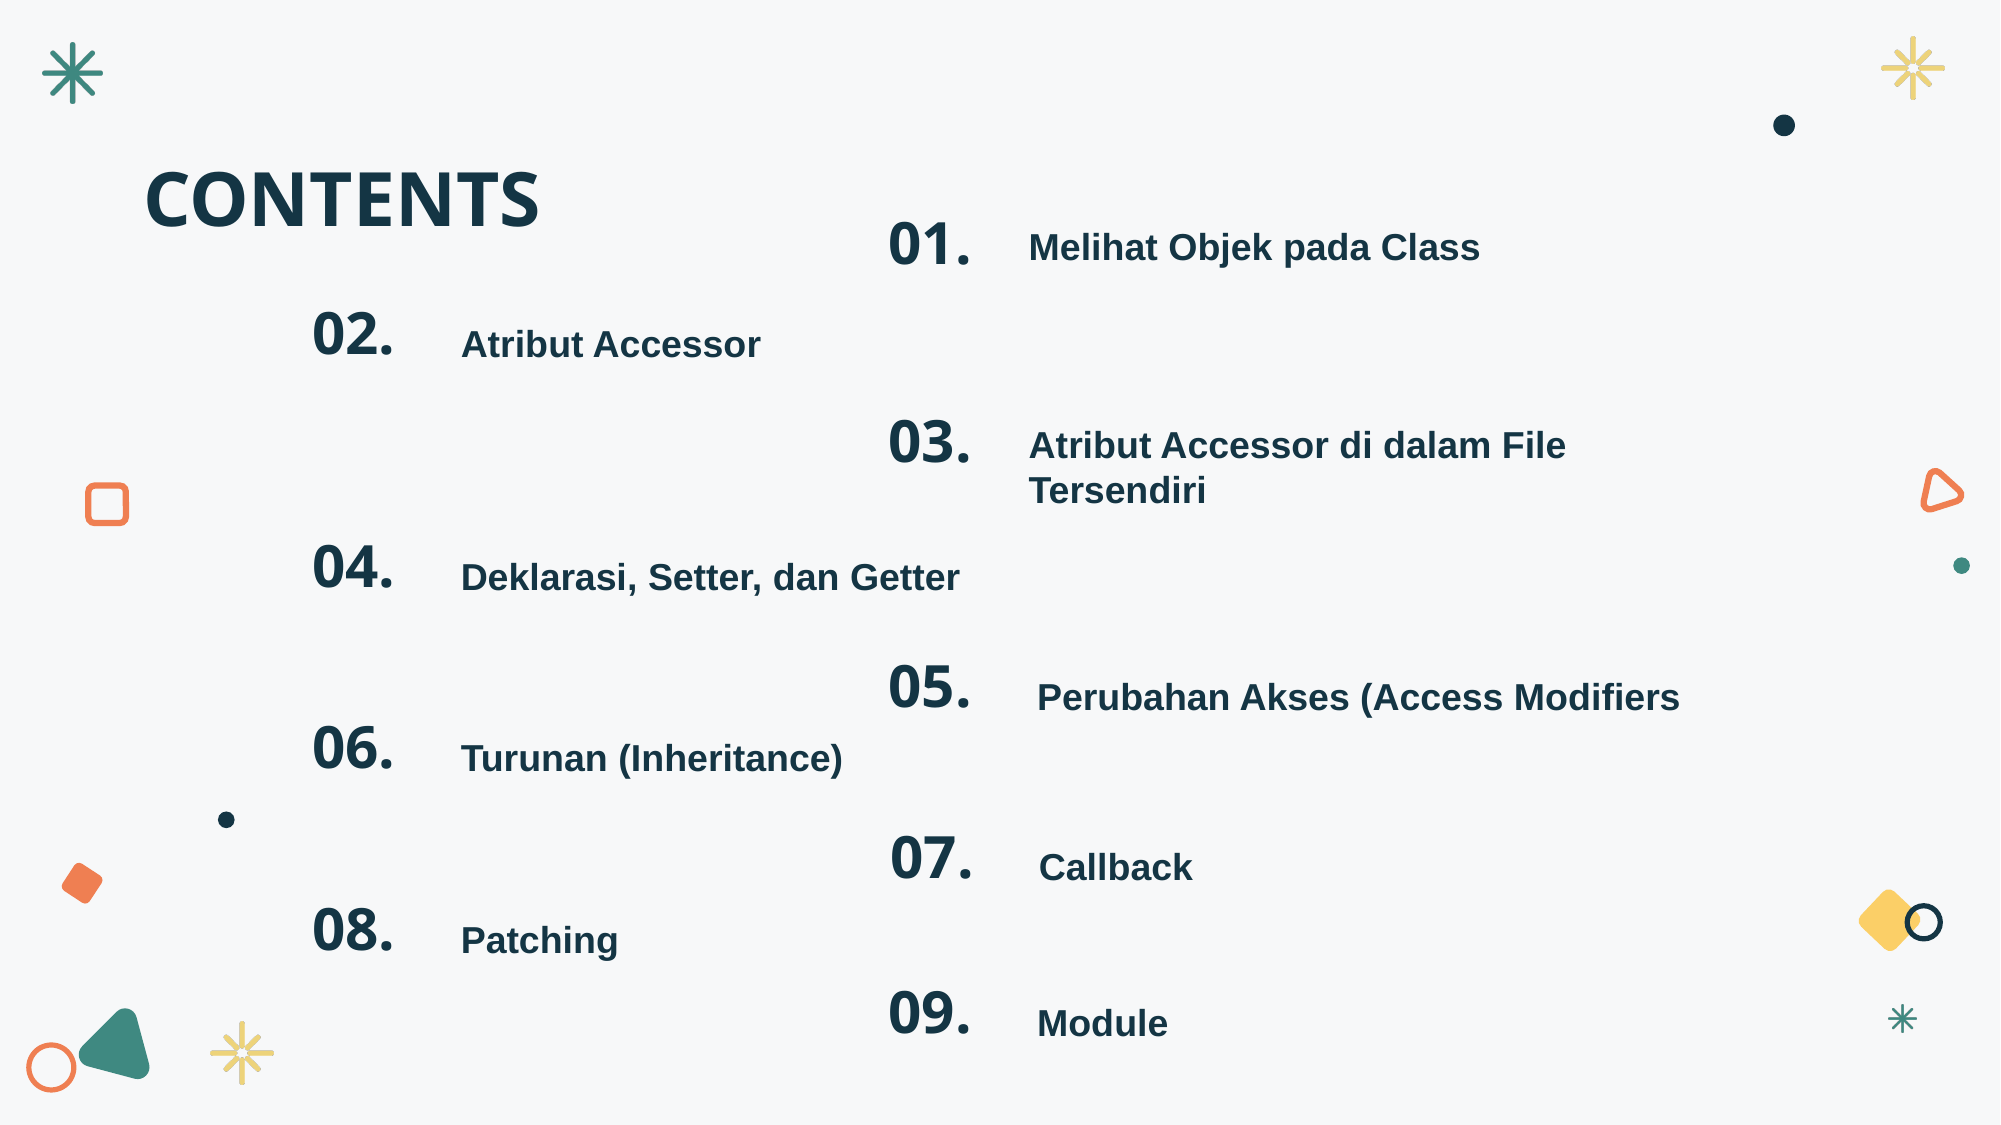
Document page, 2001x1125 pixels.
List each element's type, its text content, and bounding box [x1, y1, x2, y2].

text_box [297, 703, 1197, 789]
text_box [873, 396, 1765, 520]
picture [210, 1021, 274, 1085]
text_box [873, 967, 1773, 1054]
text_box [873, 641, 1773, 728]
picture [42, 42, 103, 104]
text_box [873, 198, 1765, 285]
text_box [297, 521, 1197, 608]
text_box CONTENTS [128, 143, 727, 249]
picture [1888, 1004, 1917, 1033]
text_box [875, 812, 1775, 899]
picture [1881, 36, 1945, 100]
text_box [297, 289, 1197, 375]
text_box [297, 884, 1197, 971]
